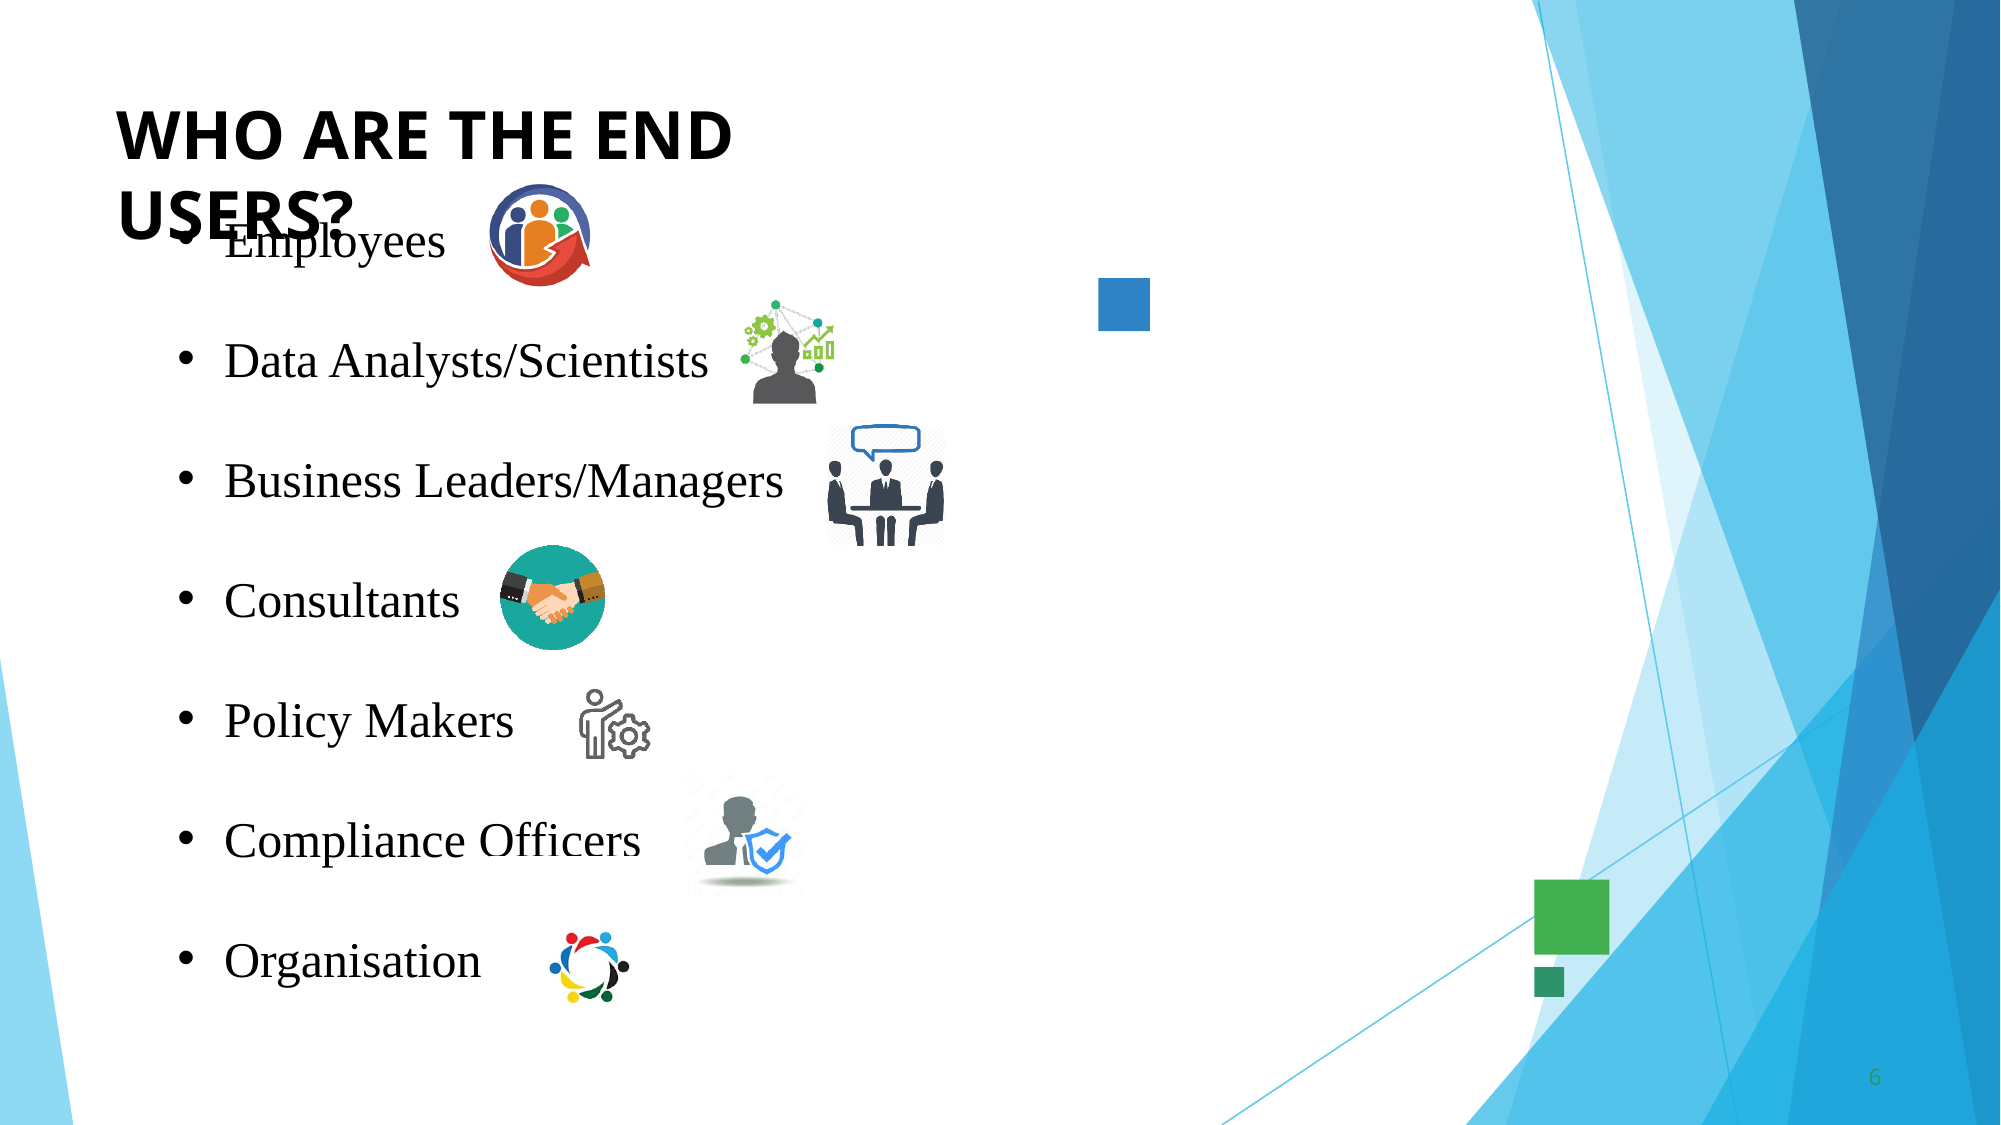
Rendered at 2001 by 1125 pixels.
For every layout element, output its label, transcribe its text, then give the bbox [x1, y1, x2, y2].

title WHO ARE THE END USERS? [114, 90, 938, 281]
slide_number 6 [1862, 1061, 1888, 1125]
picture [724, 291, 846, 412]
text_box [1534, 967, 1565, 997]
picture [554, 663, 676, 785]
picture [479, 174, 601, 296]
picture [490, 774, 806, 1054]
text_box [1534, 879, 1610, 955]
picture [499, 545, 605, 651]
text_box Employees Data Analysts/Scientists Business Leaders/Managers Consultants Policy Makers Compliance Officers Organisation [162, 199, 1164, 1100]
picture [824, 424, 946, 546]
